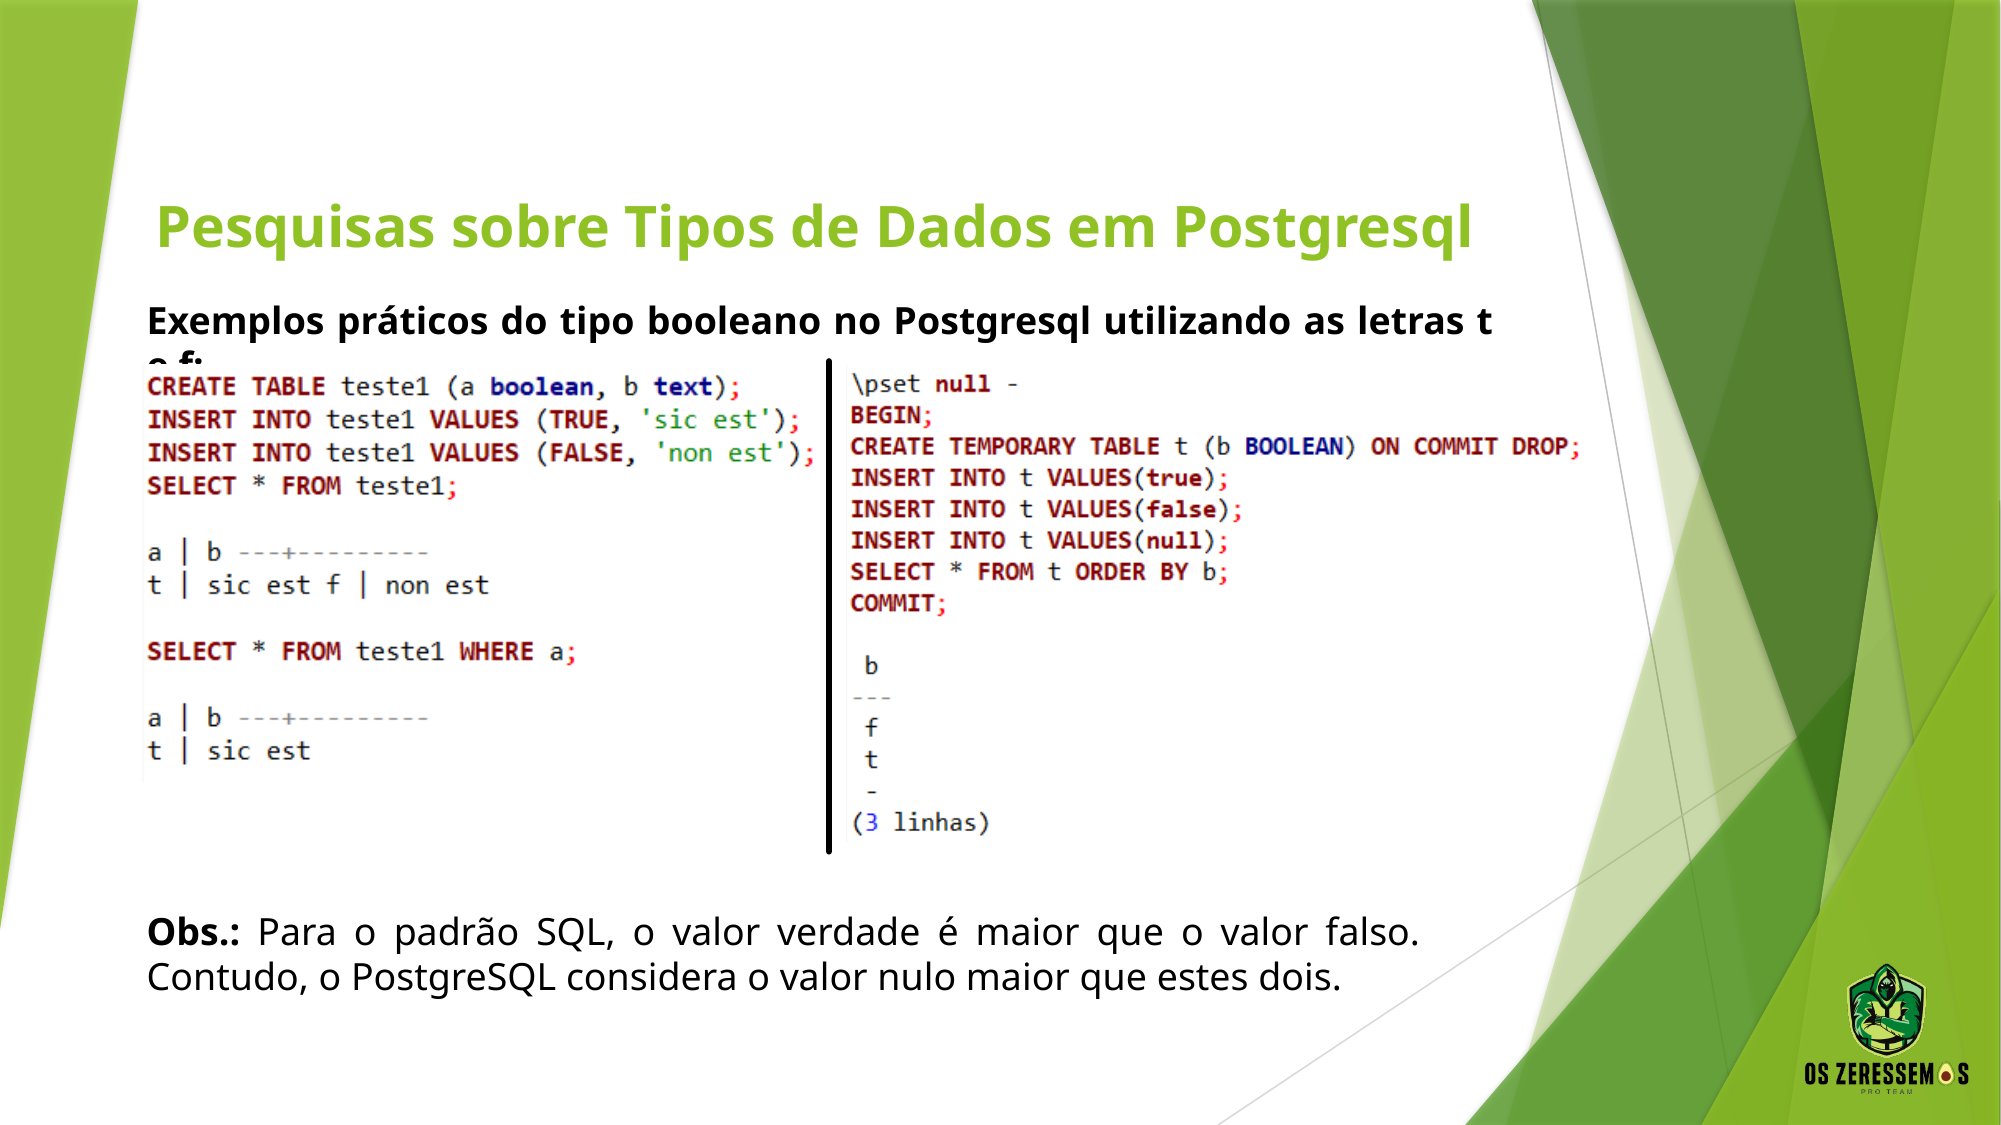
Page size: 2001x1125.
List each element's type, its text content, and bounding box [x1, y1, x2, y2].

picture [131, 364, 828, 783]
picture [846, 364, 1584, 842]
picture [1793, 938, 1981, 1125]
title Pesquisas sobre Tipos de Dados em Postgresql [105, 117, 1510, 267]
text_box Obs.: Para o padrão SQL, o valor verdade é maior que o valor falso. Contudo, o PostgreSQL considera o valor nulo maior que estes dois. [131, 900, 1436, 1006]
text_box Exemplos práticos do tipo booleano no Postgresql utilizando as letras t e f: [131, 289, 1510, 365]
picture [830, 364, 839, 783]
